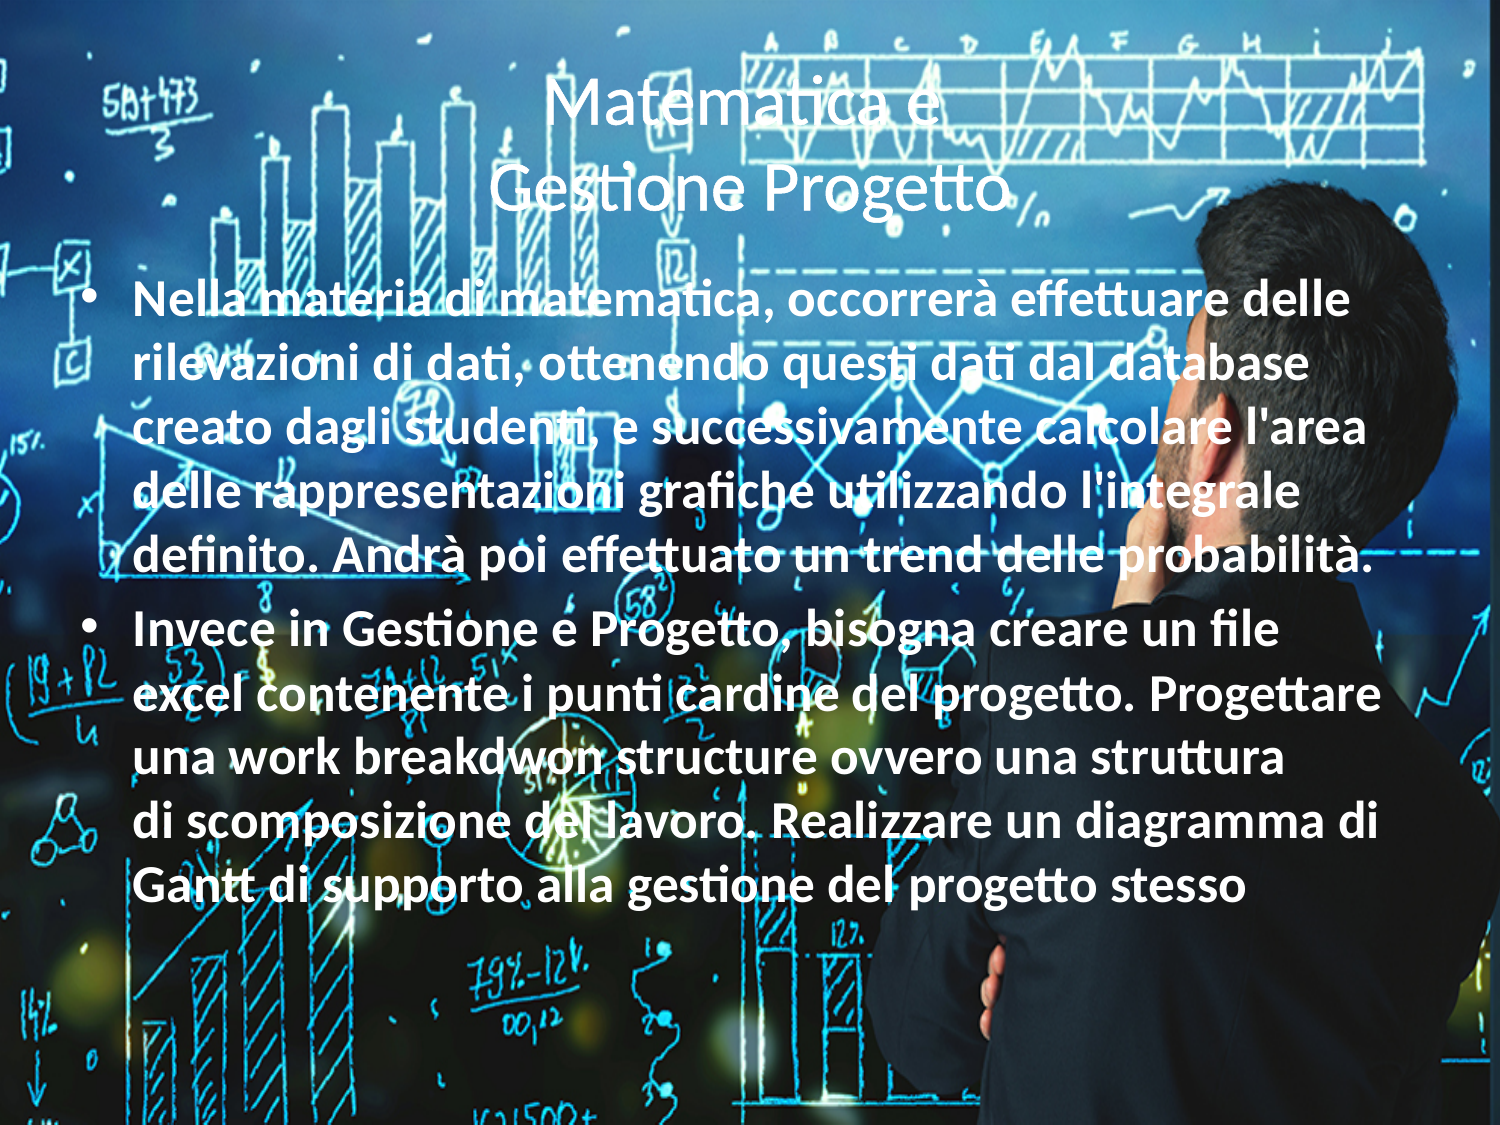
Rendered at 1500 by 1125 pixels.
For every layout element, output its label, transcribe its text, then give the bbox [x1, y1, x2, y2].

picture [0, 0, 1500, 1125]
list Nella materia di matematica, occorrerà effettuare delle rilevazioni di dati, ottenendo questi dati dal database creato dagli studenti, e successivamente calcolare l'area delle rappresentazioni grafiche utilizzando l'integrale definito. Andrà poi effettuato un trend delle probabilità. Invece in Gestione e Progetto, bisogna creare un file excel contenente i punti cardine del progetto. Progettare una work breakdwon structure ovvero una struttura di scomposizione del lavoro. Realizzare un diagramma di Gantt di supporto alla gestione del progetto stesso [64, 255, 1415, 998]
title Matematica e Gestione Progetto [75, 45, 1425, 233]
